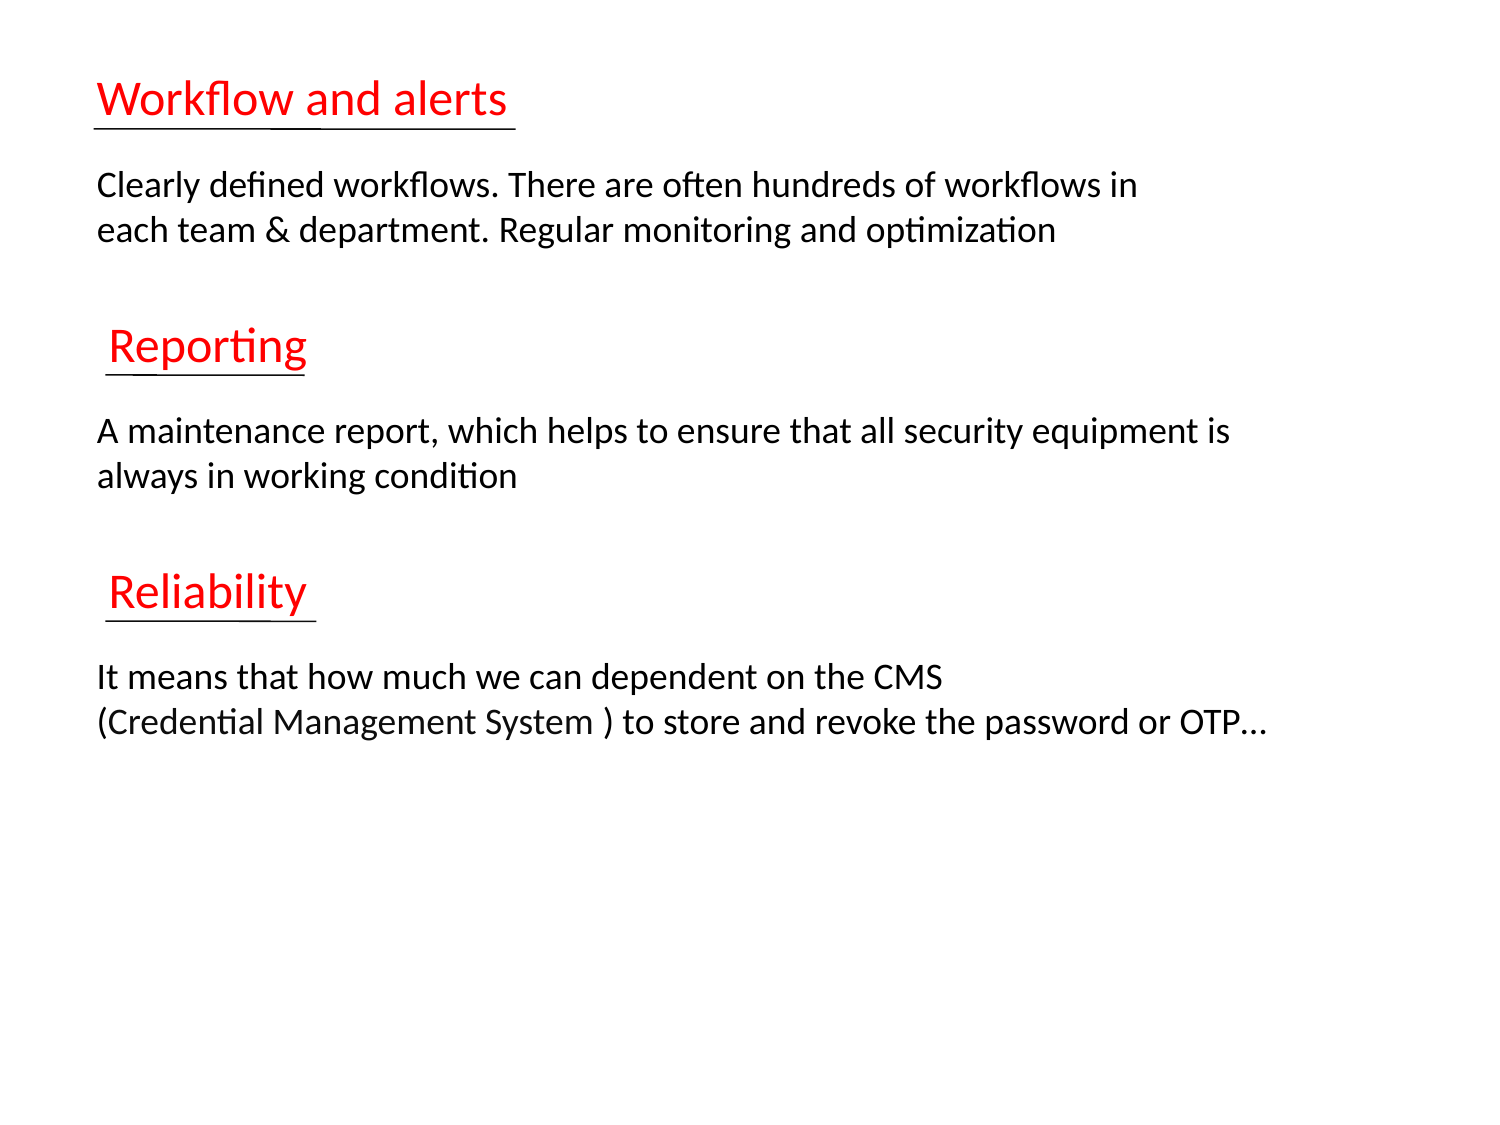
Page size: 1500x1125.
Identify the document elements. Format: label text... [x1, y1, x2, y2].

text_box Clearly defined workflows. There are often hundreds of workflows in each team & department. Regular monitoring and optimization [82, 152, 1219, 258]
text_box Workflow and alerts [81, 58, 551, 134]
text_box A maintenance report, which helps to ensure that all security equipment is always in working condition [82, 398, 1325, 504]
text_box Reporting [93, 304, 329, 380]
text_box It means that how much we can dependent on the CMS (Credential Management System ) to store and revoke the password or OTP… [81, 644, 1469, 750]
text_box Reliability [93, 550, 329, 626]
